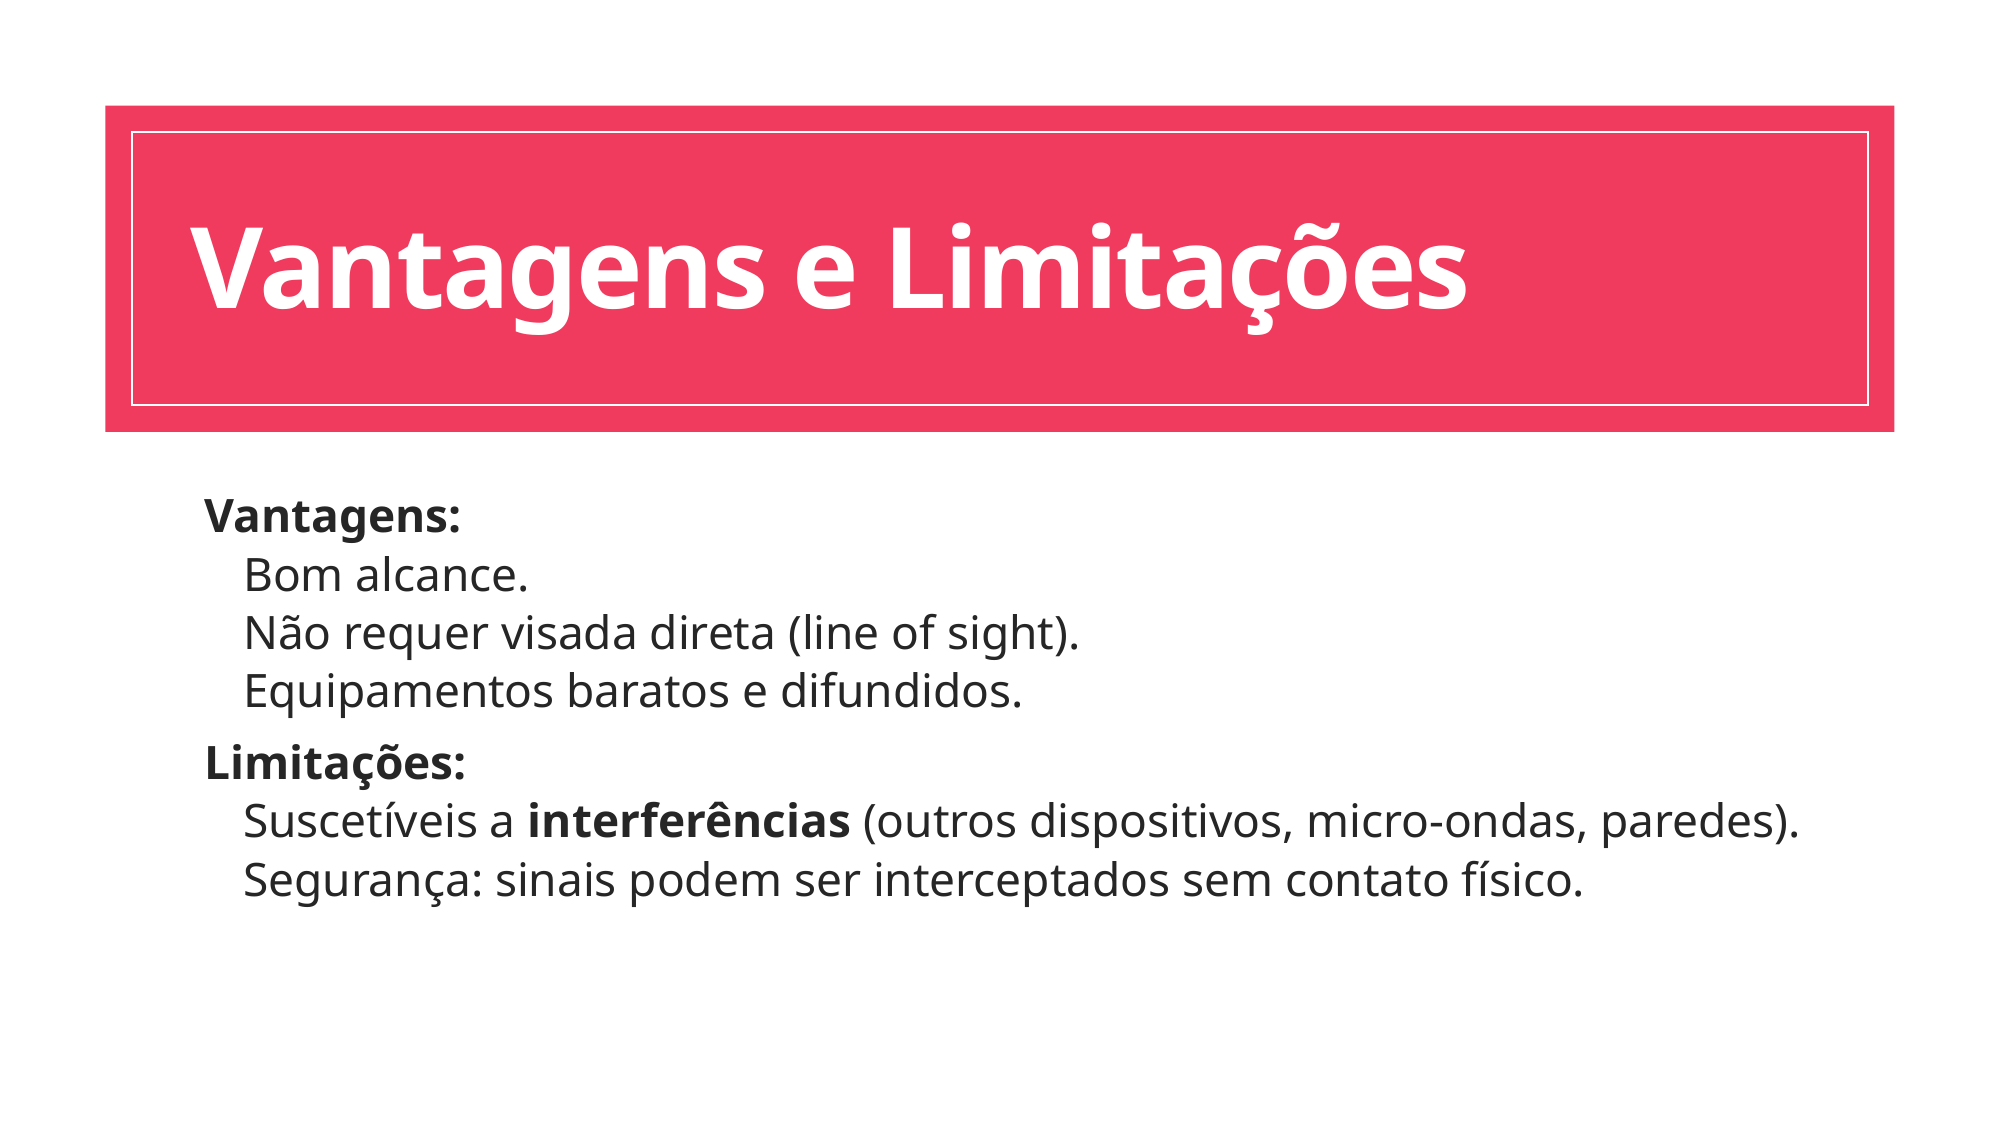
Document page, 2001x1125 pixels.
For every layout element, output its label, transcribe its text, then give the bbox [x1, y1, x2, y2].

list Vantagens: Bom alcance. Não requer visada direta (line of sight). Equipamentos baratos e difundidos. Limitações: Suscetíveis a interferências (outros dispositivos, micro-ondas, paredes). Segurança: sinais podem ser interceptados sem contato físico. [175, 487, 1823, 964]
text_box [104, 104, 1895, 433]
title Vantagens e Limitações [175, 173, 1823, 376]
text_box [131, 131, 1869, 406]
